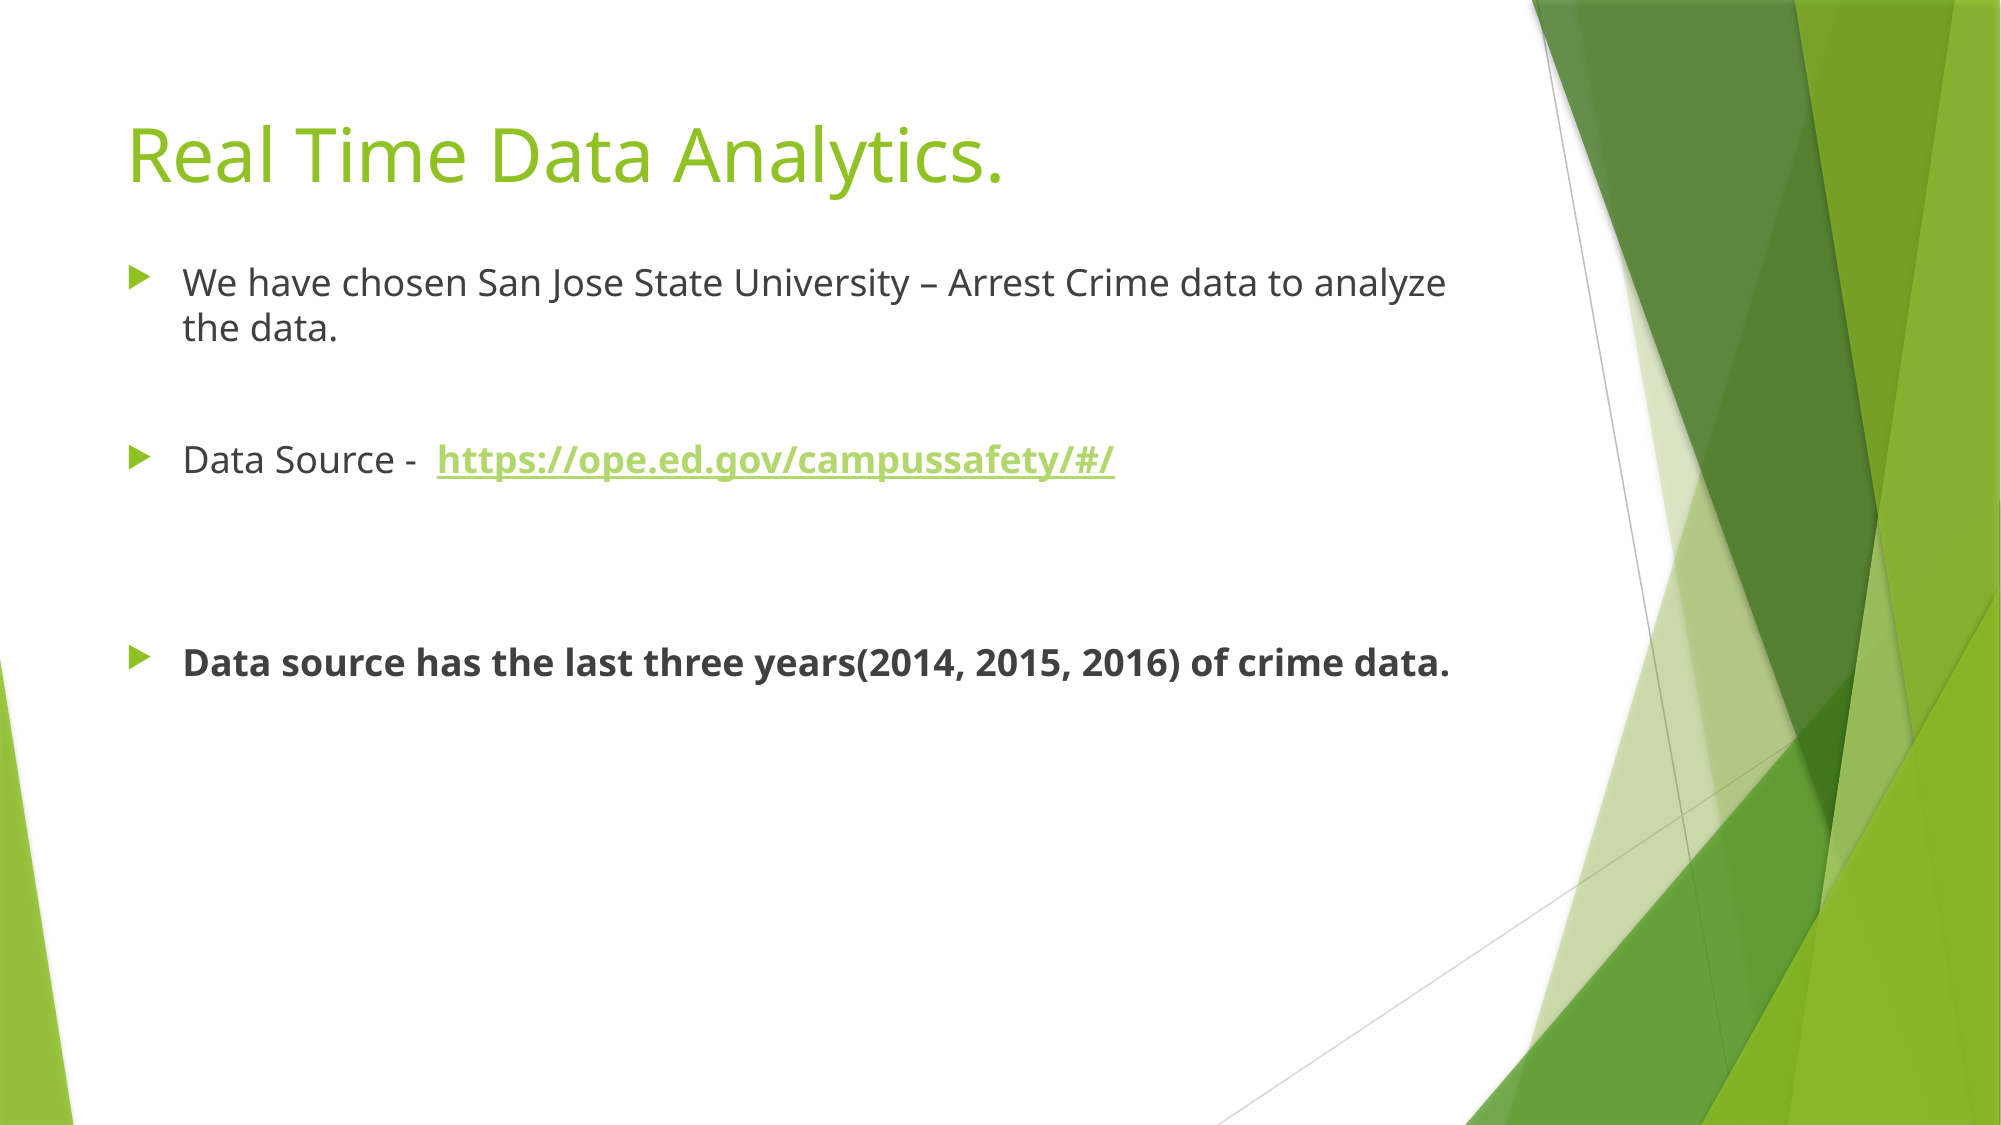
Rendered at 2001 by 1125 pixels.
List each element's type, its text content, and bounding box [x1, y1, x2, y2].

title Real Time Data Analytics. [111, 99, 1522, 209]
list We have chosen San Jose State University – Arrest Crime data to analyze the data. Data Source - https://ope.ed.gov/campussafety/#/ Data source has the last three years(2014, 2015, 2016) of crime data. [111, 251, 1522, 991]
